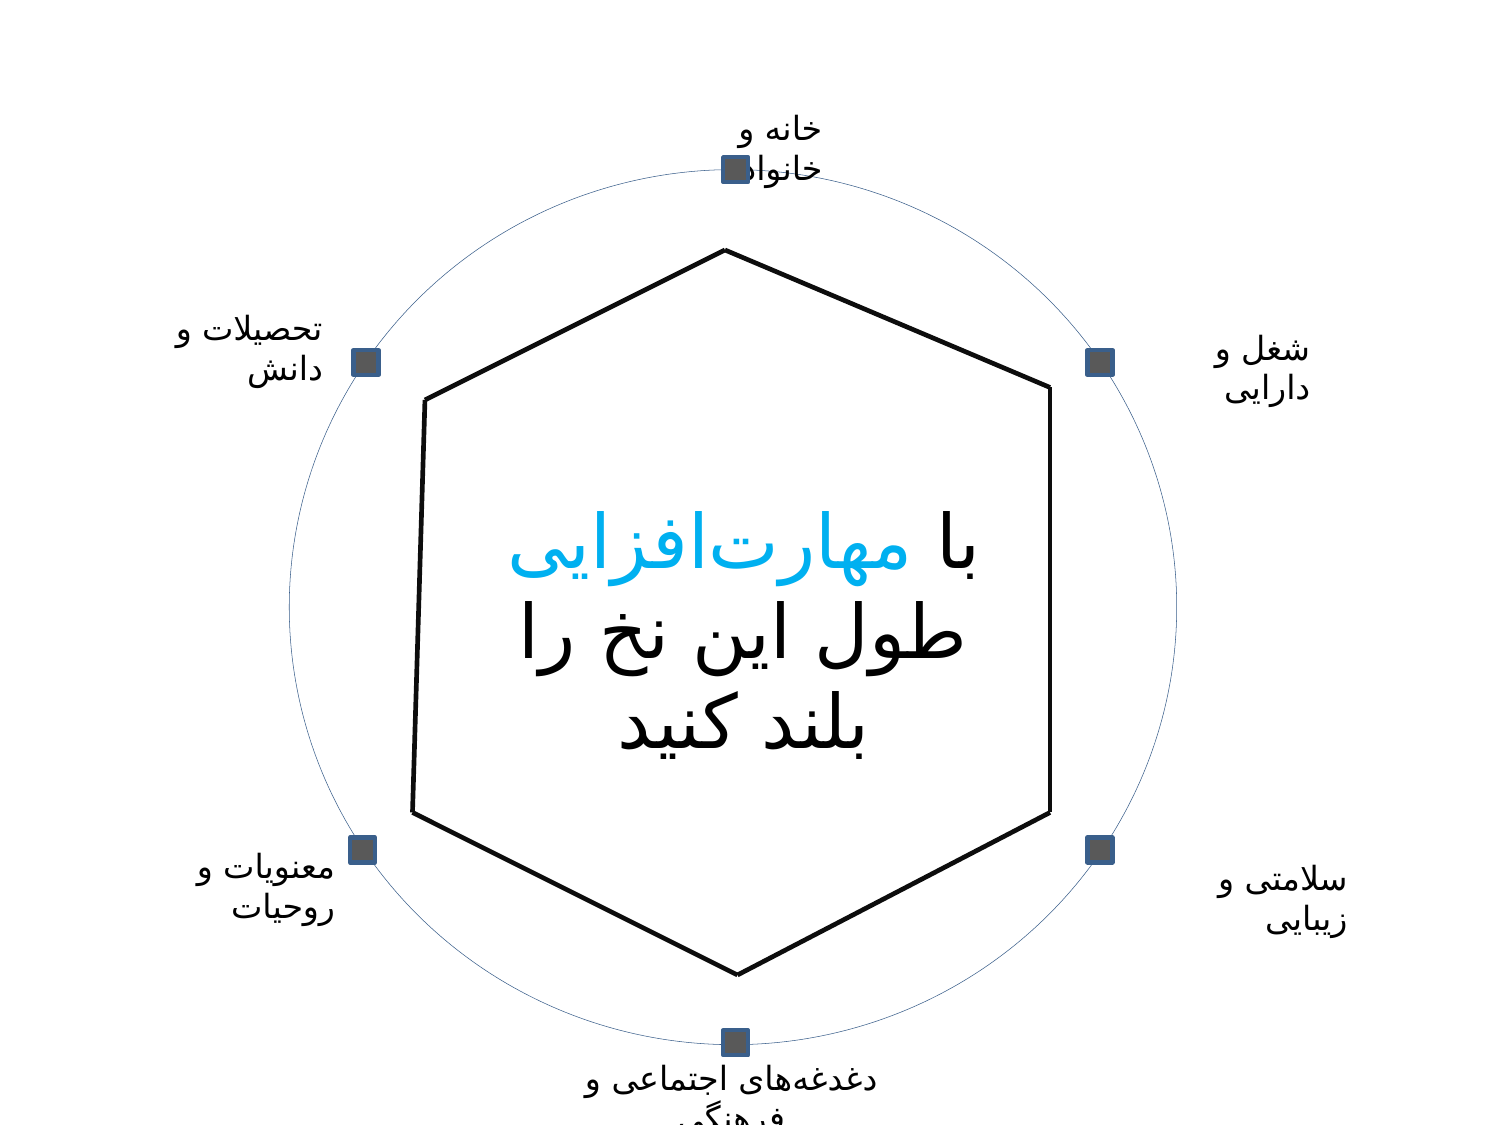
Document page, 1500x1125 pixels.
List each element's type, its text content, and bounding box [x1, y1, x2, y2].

text_box خانه و خانواده [624, 99, 838, 195]
text_box [1085, 835, 1115, 865]
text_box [212, 599, 626, 613]
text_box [738, 812, 1051, 976]
text_box [287, 622, 415, 908]
text_box [415, 609, 1048, 810]
text_box [721, 1028, 750, 1049]
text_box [724, 249, 1051, 388]
text_box [1052, 302, 1179, 599]
text_box [287, 295, 422, 598]
text_box [351, 348, 381, 377]
text_box معنویات و روحیات [99, 837, 350, 933]
text_box شغل و دارایی [1112, 319, 1325, 414]
text_box [721, 155, 750, 184]
text_box با مهارت‌افزایی طول این نخ را بلند کنید [487, 485, 1000, 771]
text_box [1051, 609, 1179, 913]
text_box [1085, 348, 1112, 377]
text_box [412, 812, 738, 976]
text_box تحصیلات و دانش [75, 299, 338, 395]
text_box دغدغه‌های اجتماعی و فرهنگی [512, 1049, 950, 1125]
text_box سلامتی و زیبایی [1112, 849, 1363, 945]
text_box [475, 179, 991, 248]
text_box [422, 396, 1048, 599]
text_box [503, 983, 963, 1047]
text_box [348, 835, 377, 865]
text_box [424, 249, 726, 401]
